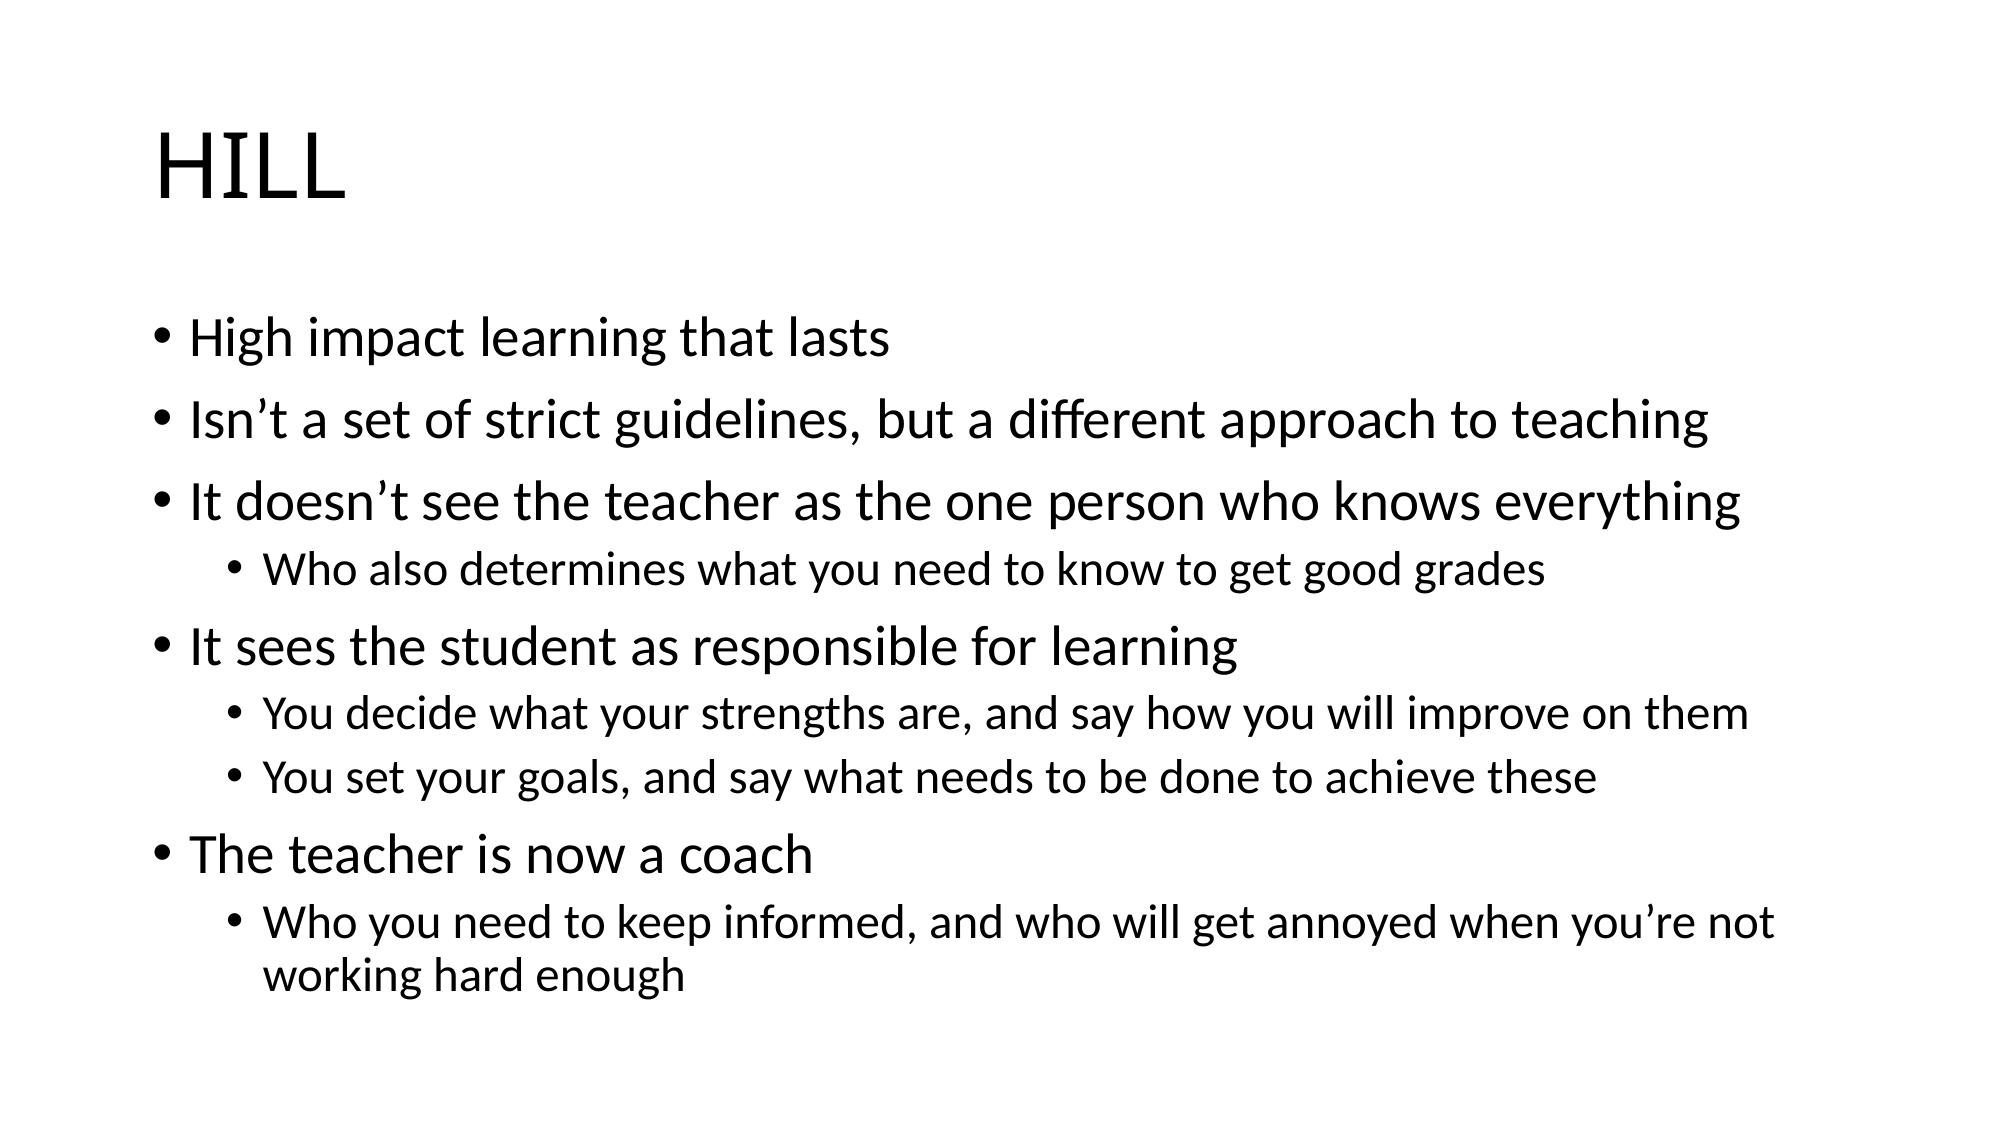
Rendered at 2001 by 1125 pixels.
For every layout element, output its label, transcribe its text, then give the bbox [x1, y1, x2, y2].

list High impact learning that lasts Isn’t a set of strict guidelines, but a different approach to teaching It doesn’t see the teacher as the one person who knows everything Who also determines what you need to know to get good grades It sees the student as responsible for learning You decide what your strengths are, and say how you will improve on them You set your goals, and say what needs to be done to achieve these The teacher is now a coach Who you need to keep informed, and who will get annoyed when you’re not working hard enough [137, 299, 1863, 1014]
title HILL [137, 59, 1863, 278]
